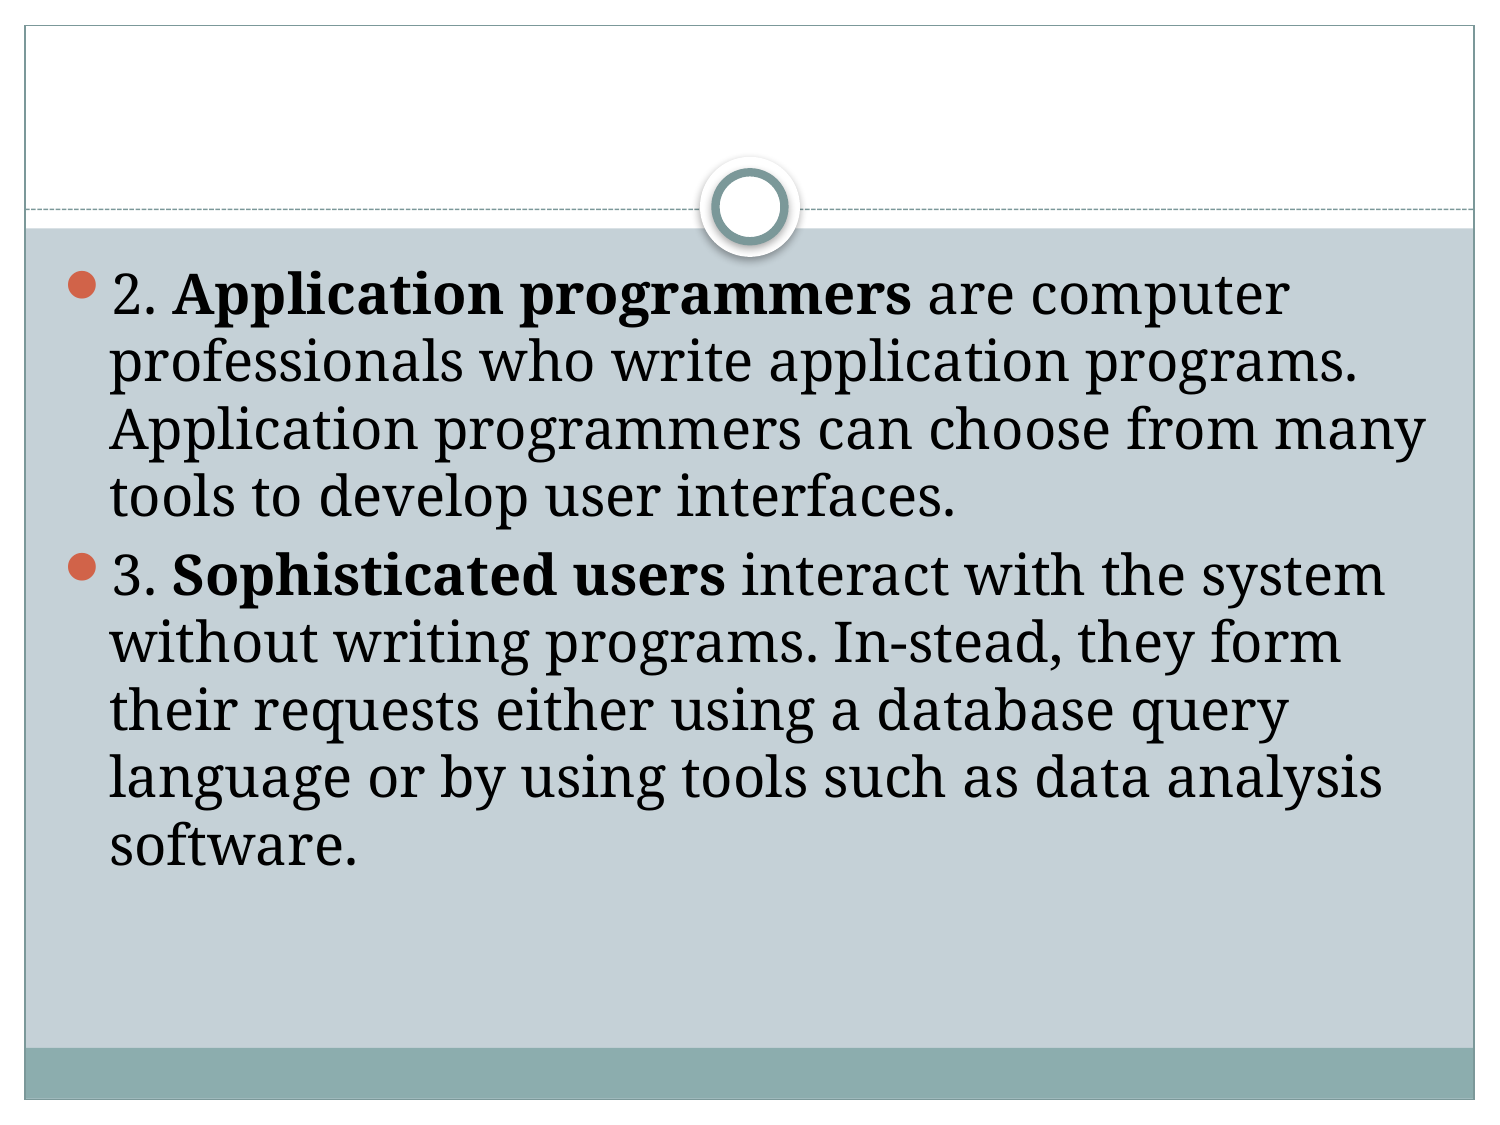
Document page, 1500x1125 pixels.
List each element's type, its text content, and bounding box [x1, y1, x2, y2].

list 2. Application programmers are computer professionals who write application programs. Application programmers can choose from many tools to develop user interfaces. 3. Sophisticated users interact with the system without writing programs. In-stead, they form their requests either using a database query language or by using tools such as data analysis software. [49, 250, 1445, 1001]
